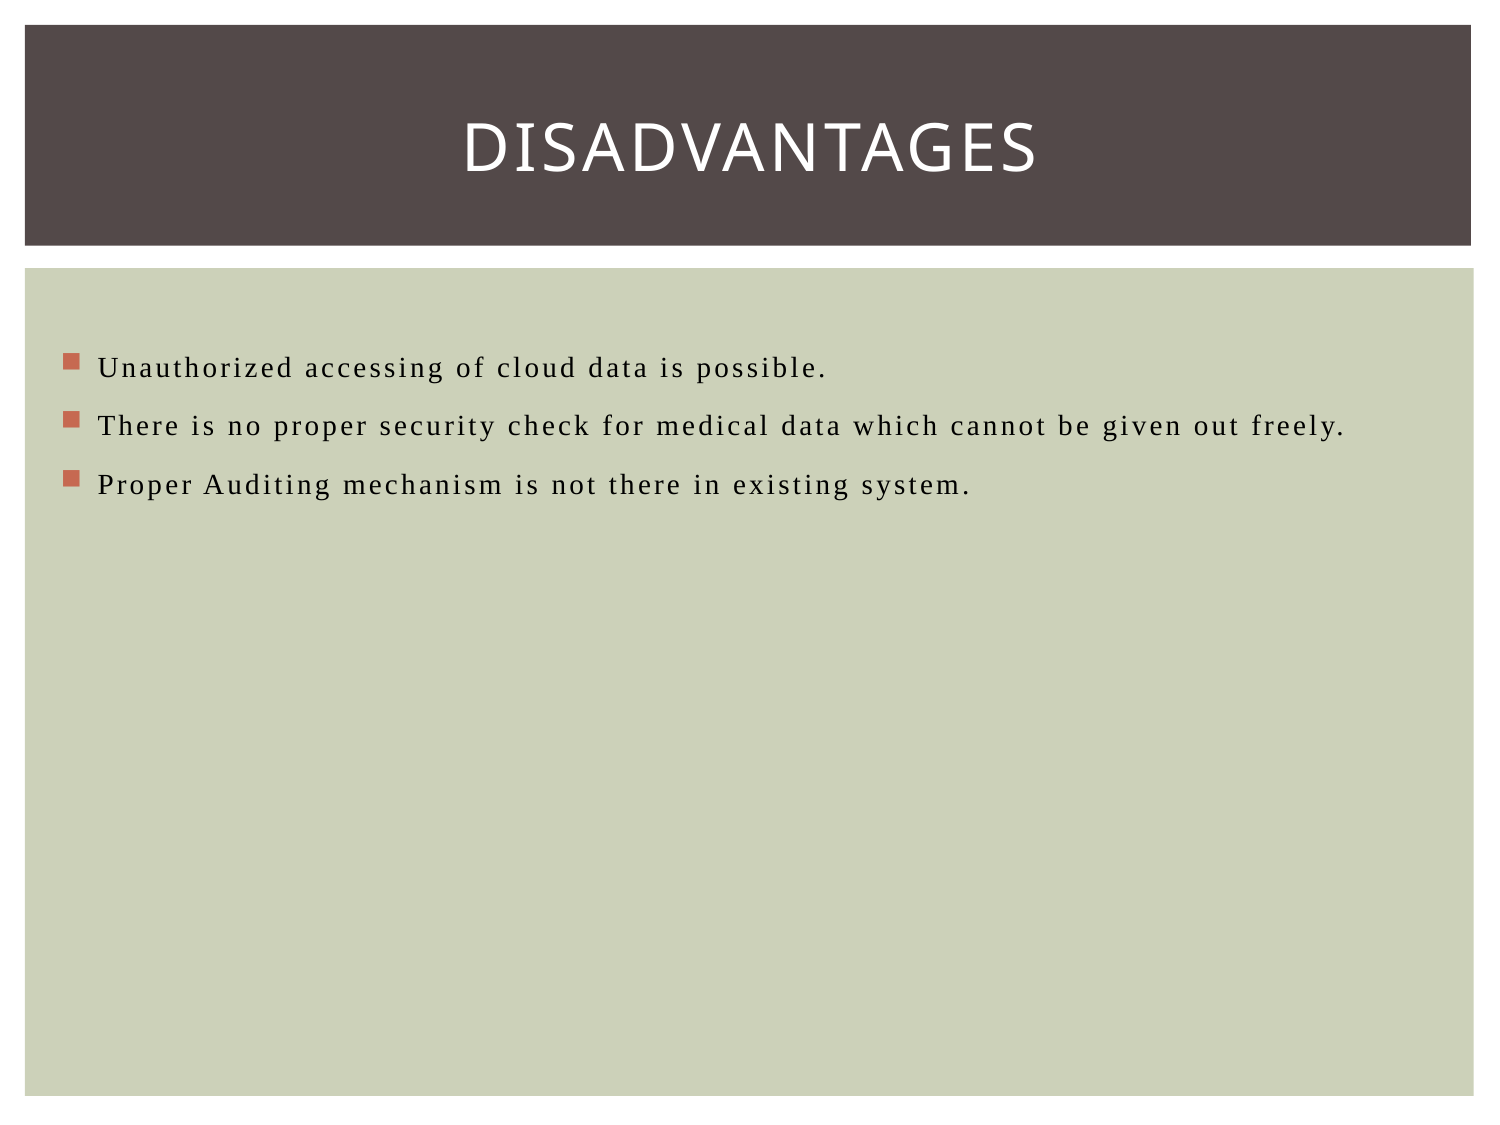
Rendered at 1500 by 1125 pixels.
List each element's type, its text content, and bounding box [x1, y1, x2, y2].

list Unauthorized accessing of cloud data is possible. There is no proper security check for medical data which cannot be given out freely. Proper Auditing mechanism is not there in existing system. [37, 281, 1463, 1005]
title Disadvantages [62, 58, 1438, 232]
